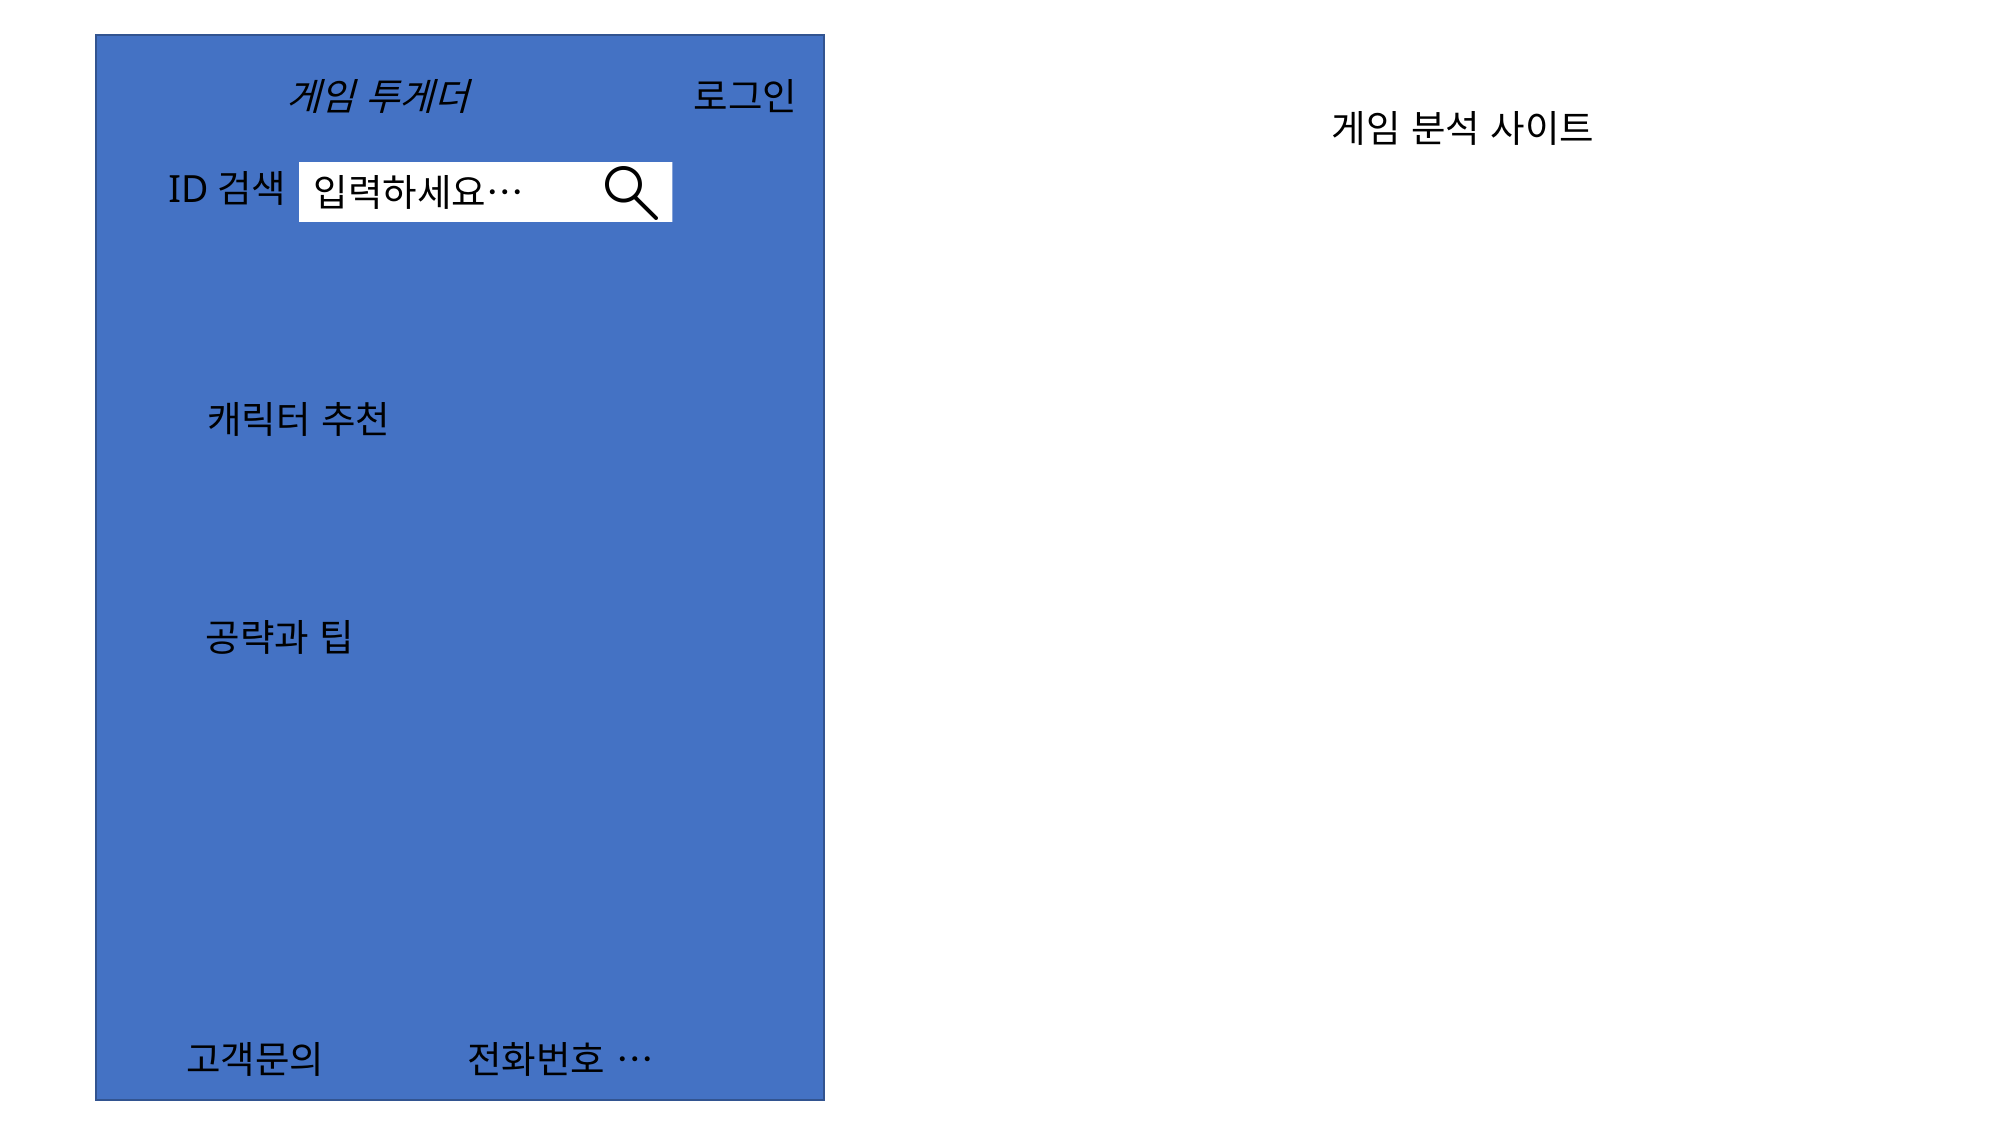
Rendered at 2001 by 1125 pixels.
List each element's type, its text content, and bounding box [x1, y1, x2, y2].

picture [605, 166, 658, 221]
text_box [95, 34, 825, 1101]
text_box 입력하세요… [299, 162, 673, 222]
text_box 로그인 [678, 66, 812, 126]
text_box 전화번호 … [452, 1028, 669, 1089]
text_box 게임 분석 사이트 [1317, 97, 1610, 158]
text_box 게임 투게더 [271, 66, 485, 126]
text_box 고객문의 [171, 1028, 340, 1089]
text_box ID검색 [153, 157, 302, 218]
text_box 캐릭터 추천 [192, 388, 406, 449]
text_box 공략과 팁 [191, 606, 370, 667]
